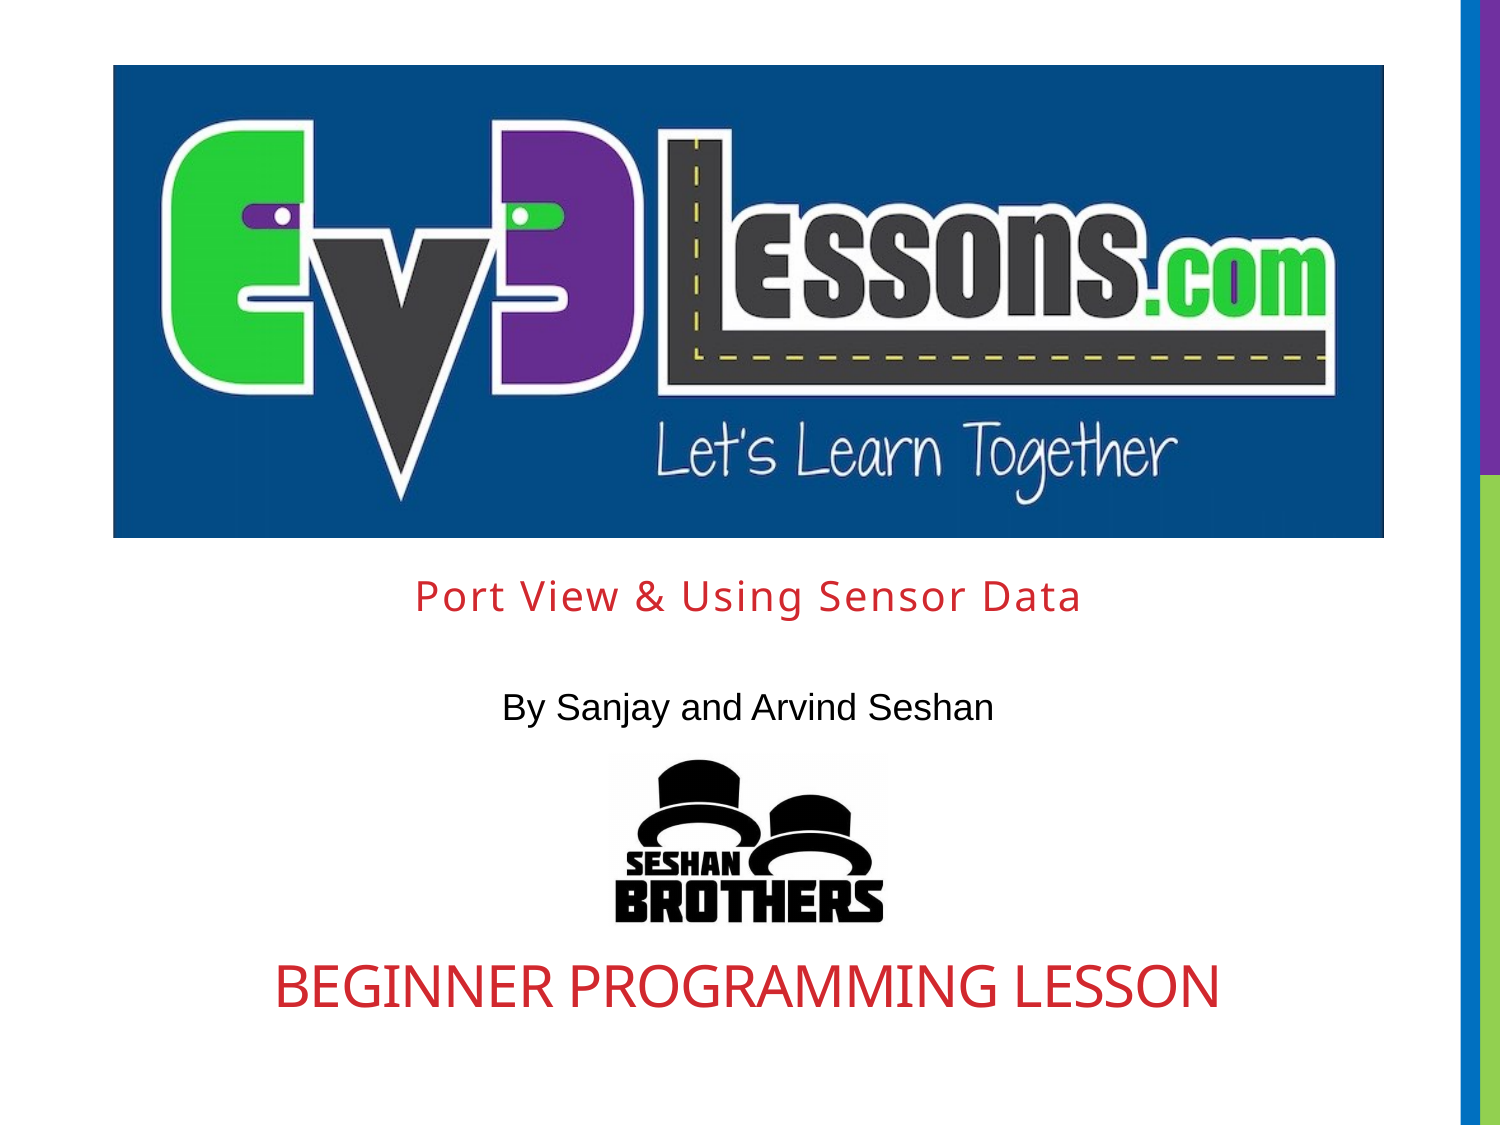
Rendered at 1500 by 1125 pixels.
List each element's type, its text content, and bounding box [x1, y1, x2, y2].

picture [608, 752, 889, 928]
title BEGINNER PROGRAMMING LESSON [82, 941, 1415, 1041]
picture [113, 65, 1384, 538]
subtitle Port View & Using Sensor Data [185, 562, 1311, 713]
